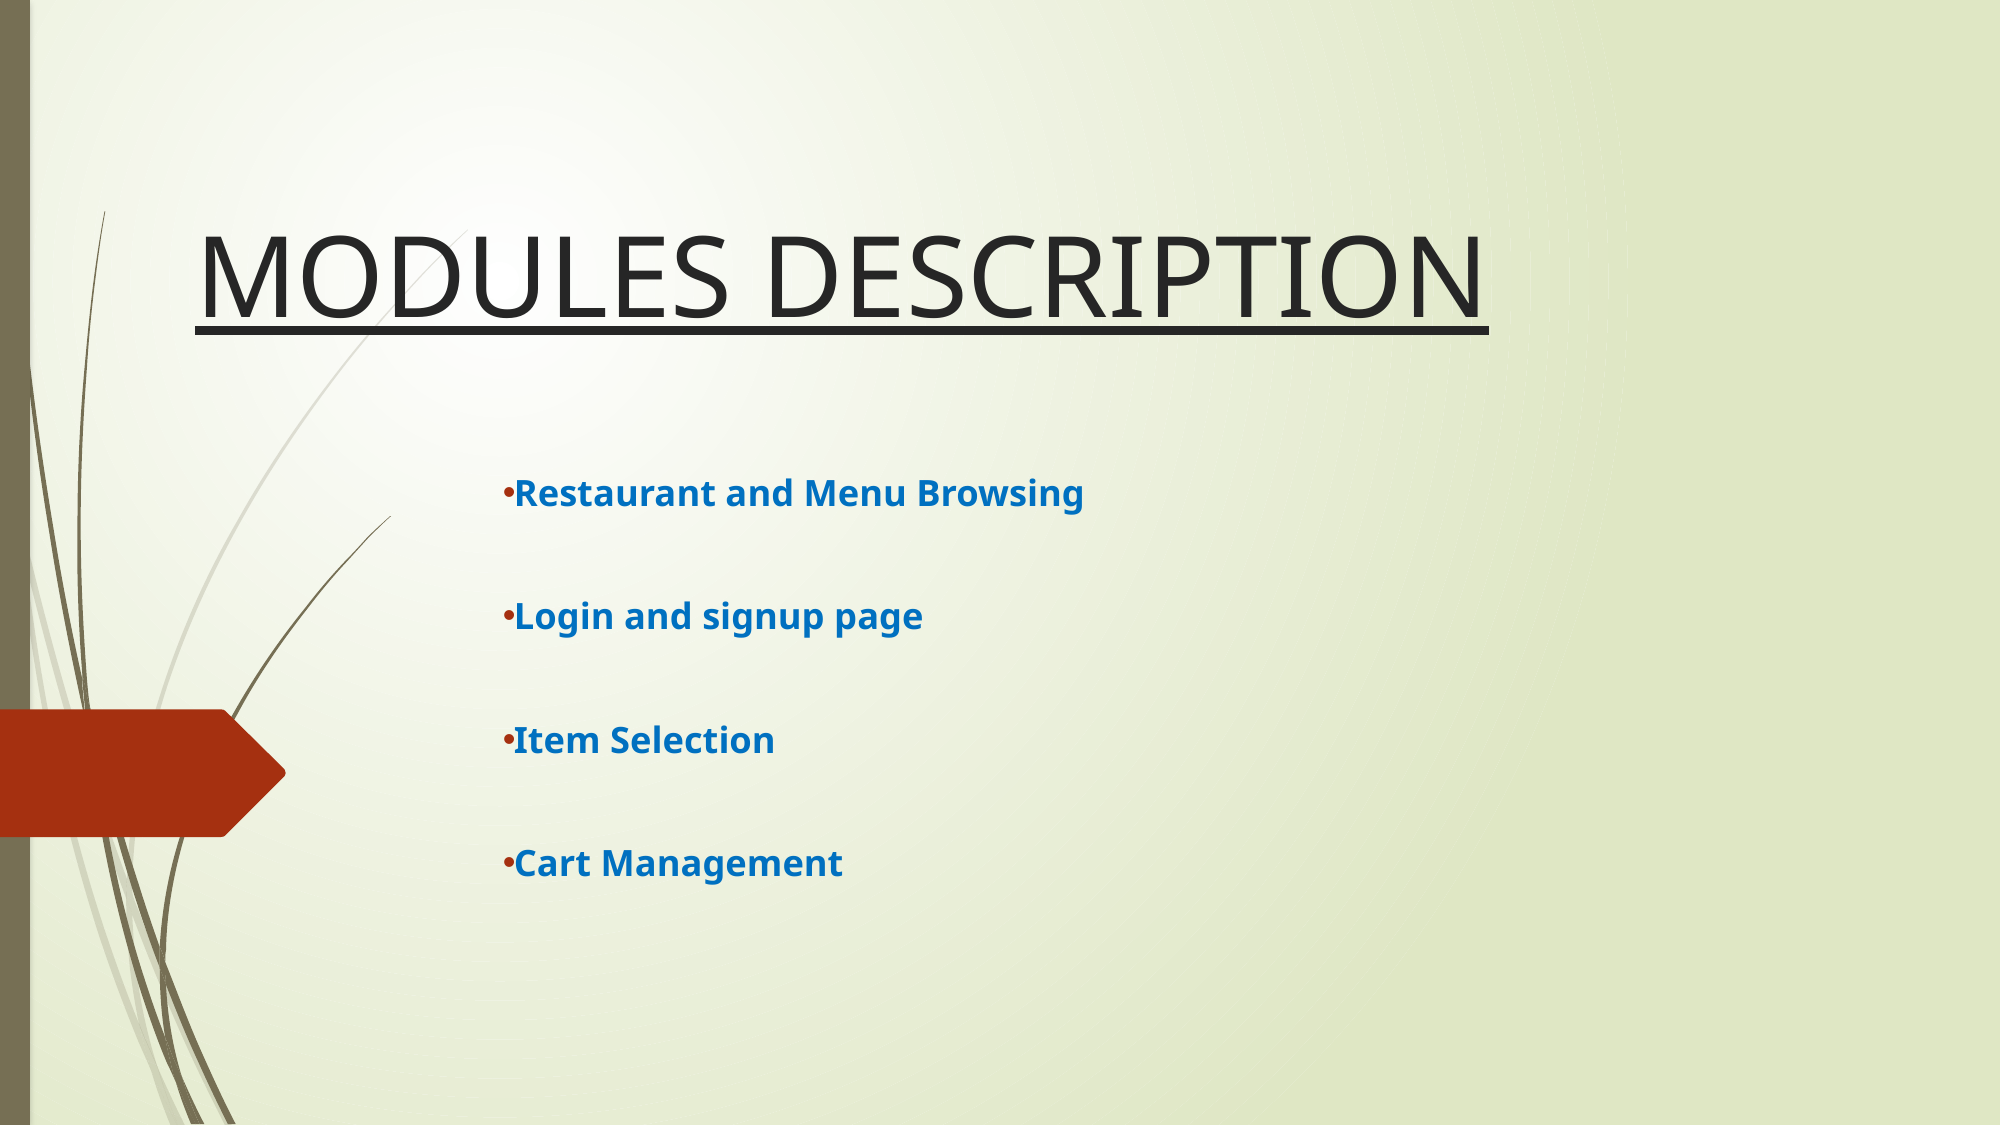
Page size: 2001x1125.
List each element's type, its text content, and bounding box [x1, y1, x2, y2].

title MODULES DESCRIPTION [180, 124, 1830, 348]
subtitle Restaurant and Menu Browsing Login and signup page Item Selection Cart Management [487, 462, 1831, 894]
